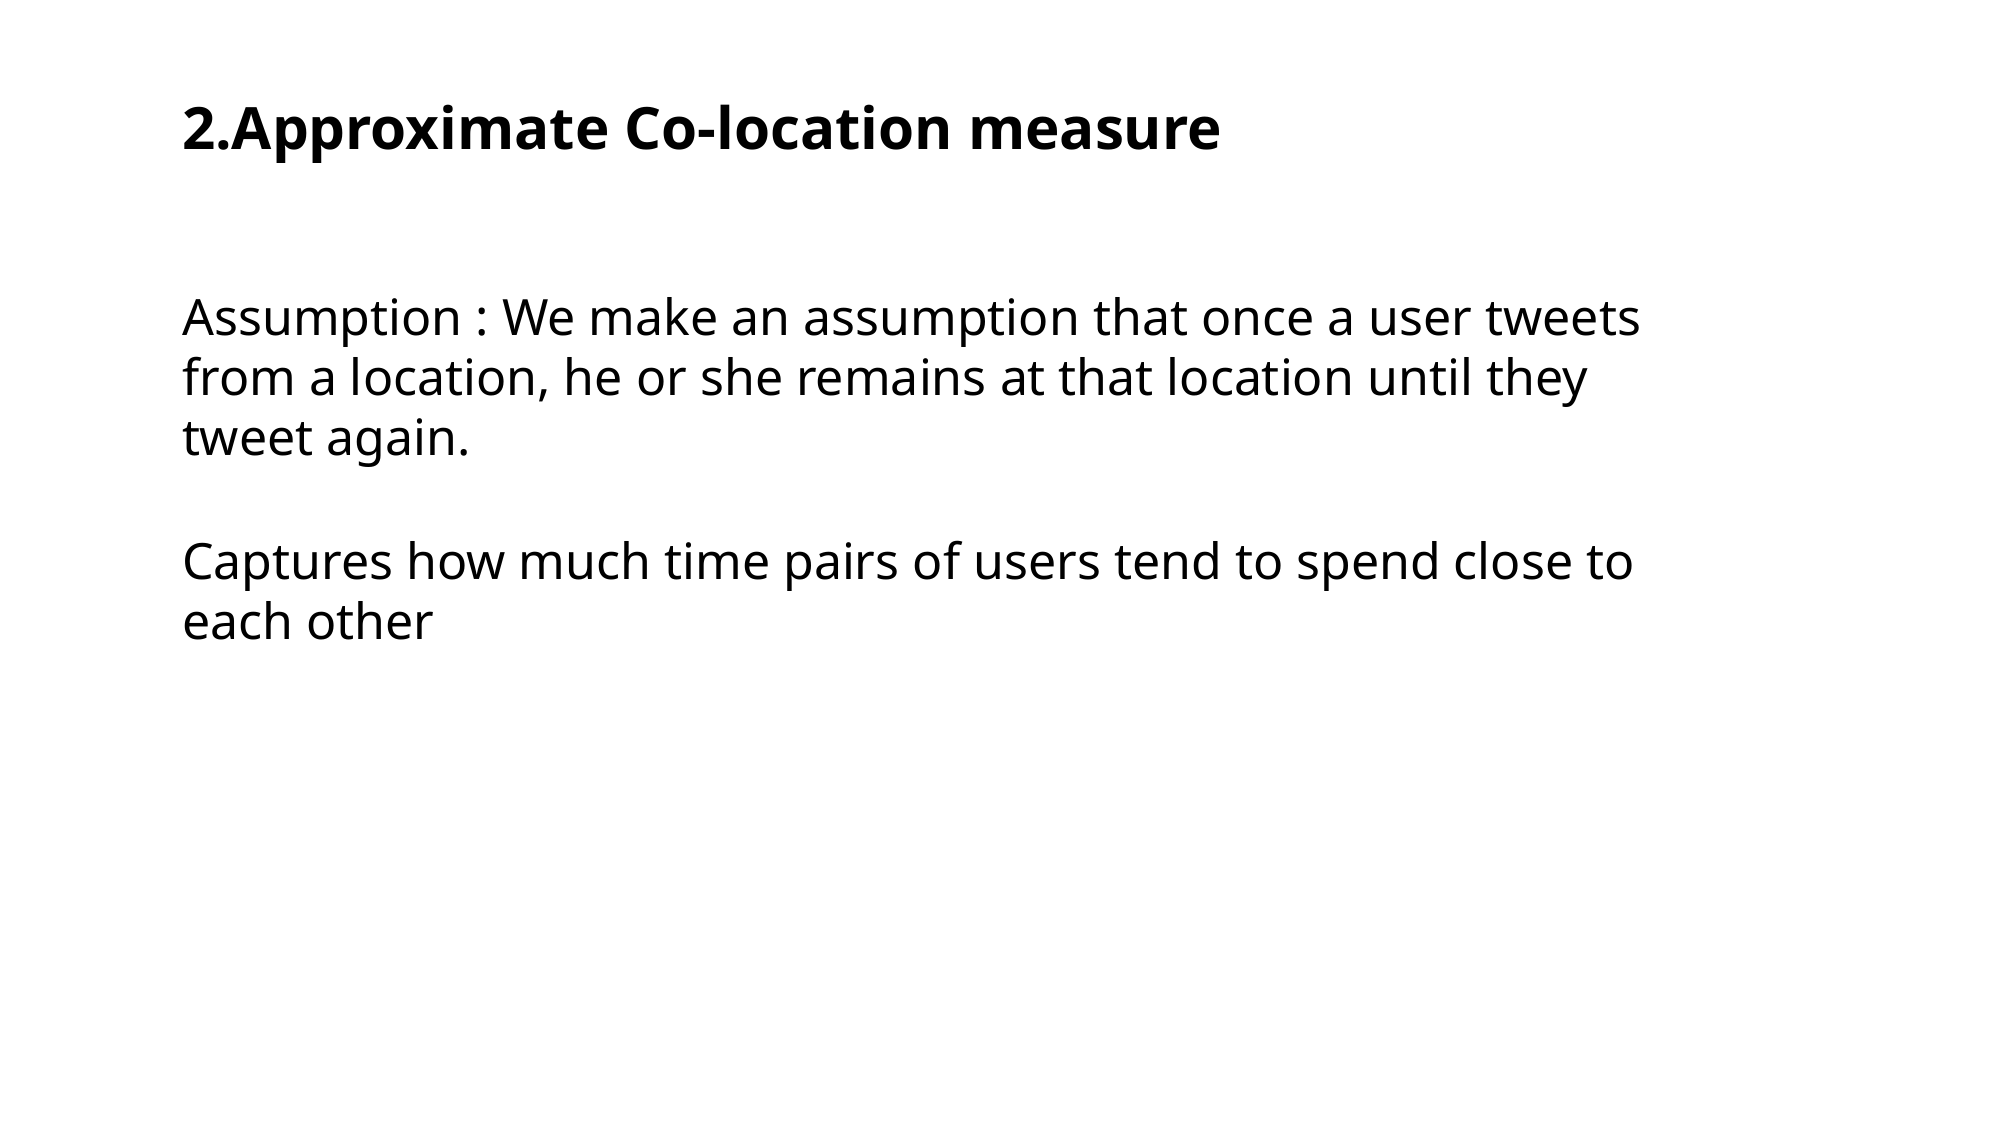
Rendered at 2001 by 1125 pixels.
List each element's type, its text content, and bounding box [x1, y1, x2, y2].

text_box 2.Approximate Co-location measure [167, 84, 1369, 170]
text_box Assumption : We make an assumption that once a user tweets from a location, he or she remains at that location until they tweet again. [167, 278, 1670, 473]
text_box Captures how much time pairs of users tend to spend close to each other [167, 522, 1670, 658]
